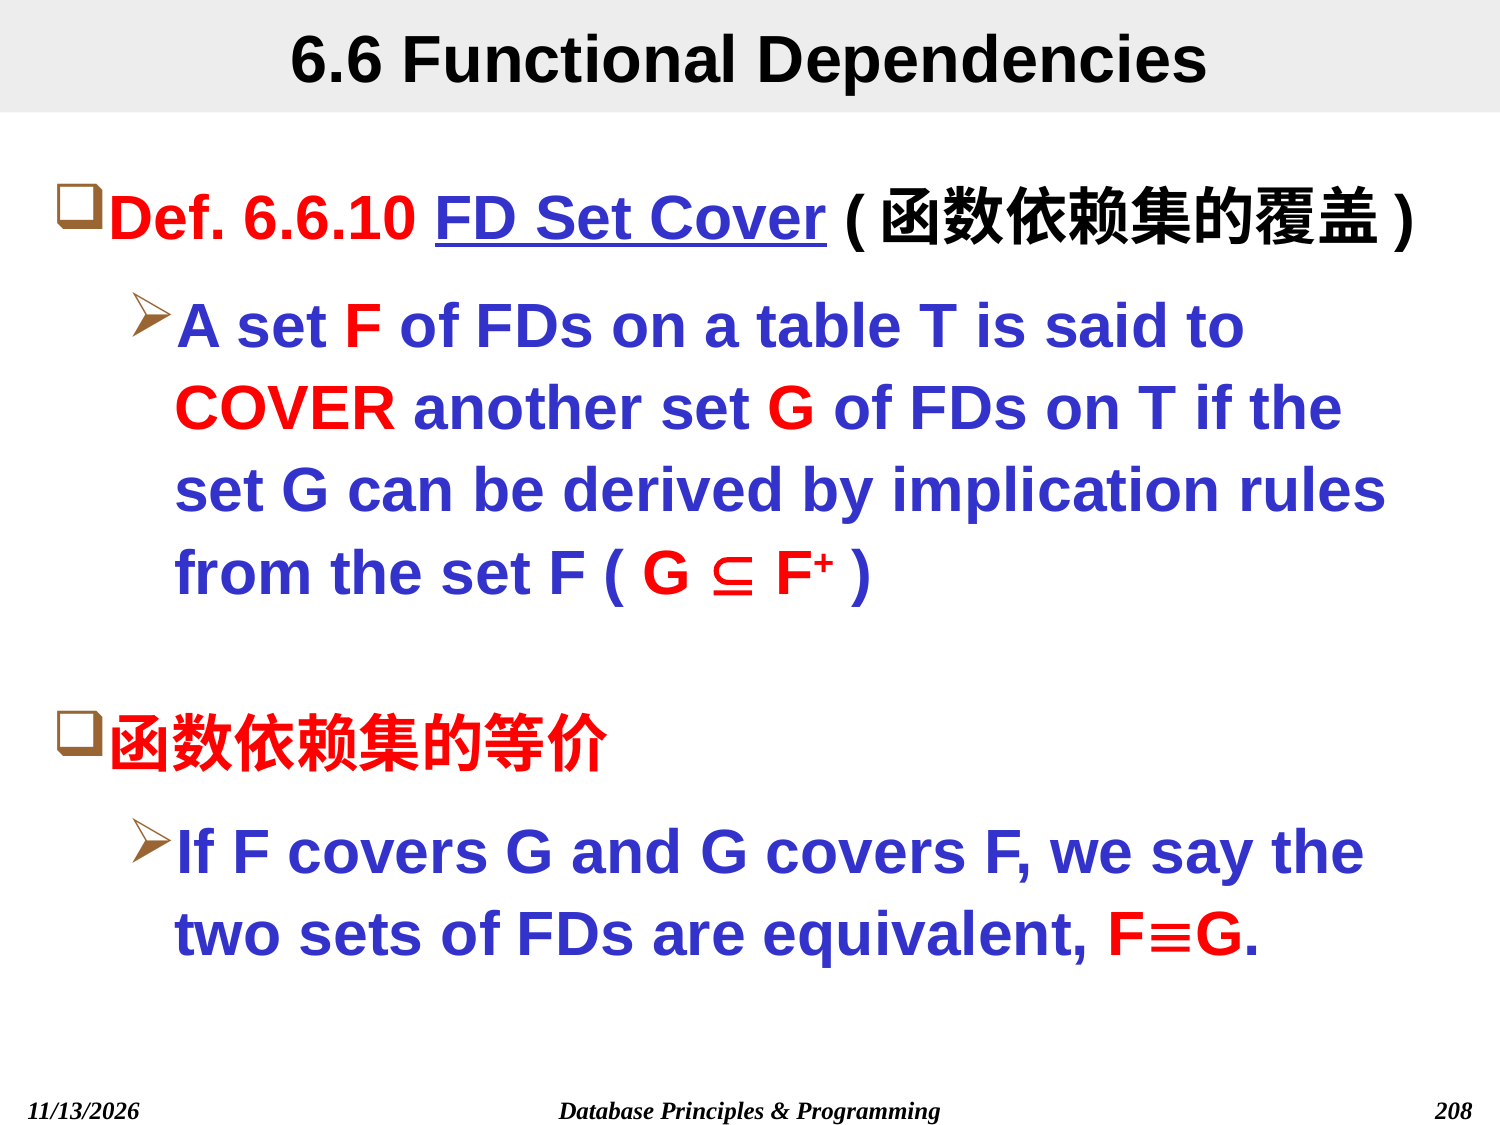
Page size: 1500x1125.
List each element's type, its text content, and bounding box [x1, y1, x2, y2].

title 6.6 Functional Dependencies [0, 0, 1500, 113]
text_box 208 [1174, 1087, 1488, 1125]
text_box Database Principles & Programming [425, 1087, 1075, 1125]
list Def. 6.6.10 FD Set Cover (函数依赖集的覆盖) A set F of FDs on a table T is said to COVER another set G of FDs on T if the set G can be derived by implication rules from the set F ( G  F+ ) 函数依赖集的等价 If F covers G and G covers F, we say the two sets of FDs are equivalent, FG. [37, 162, 1463, 1013]
text_box 2019/12/13 [12, 1087, 325, 1125]
